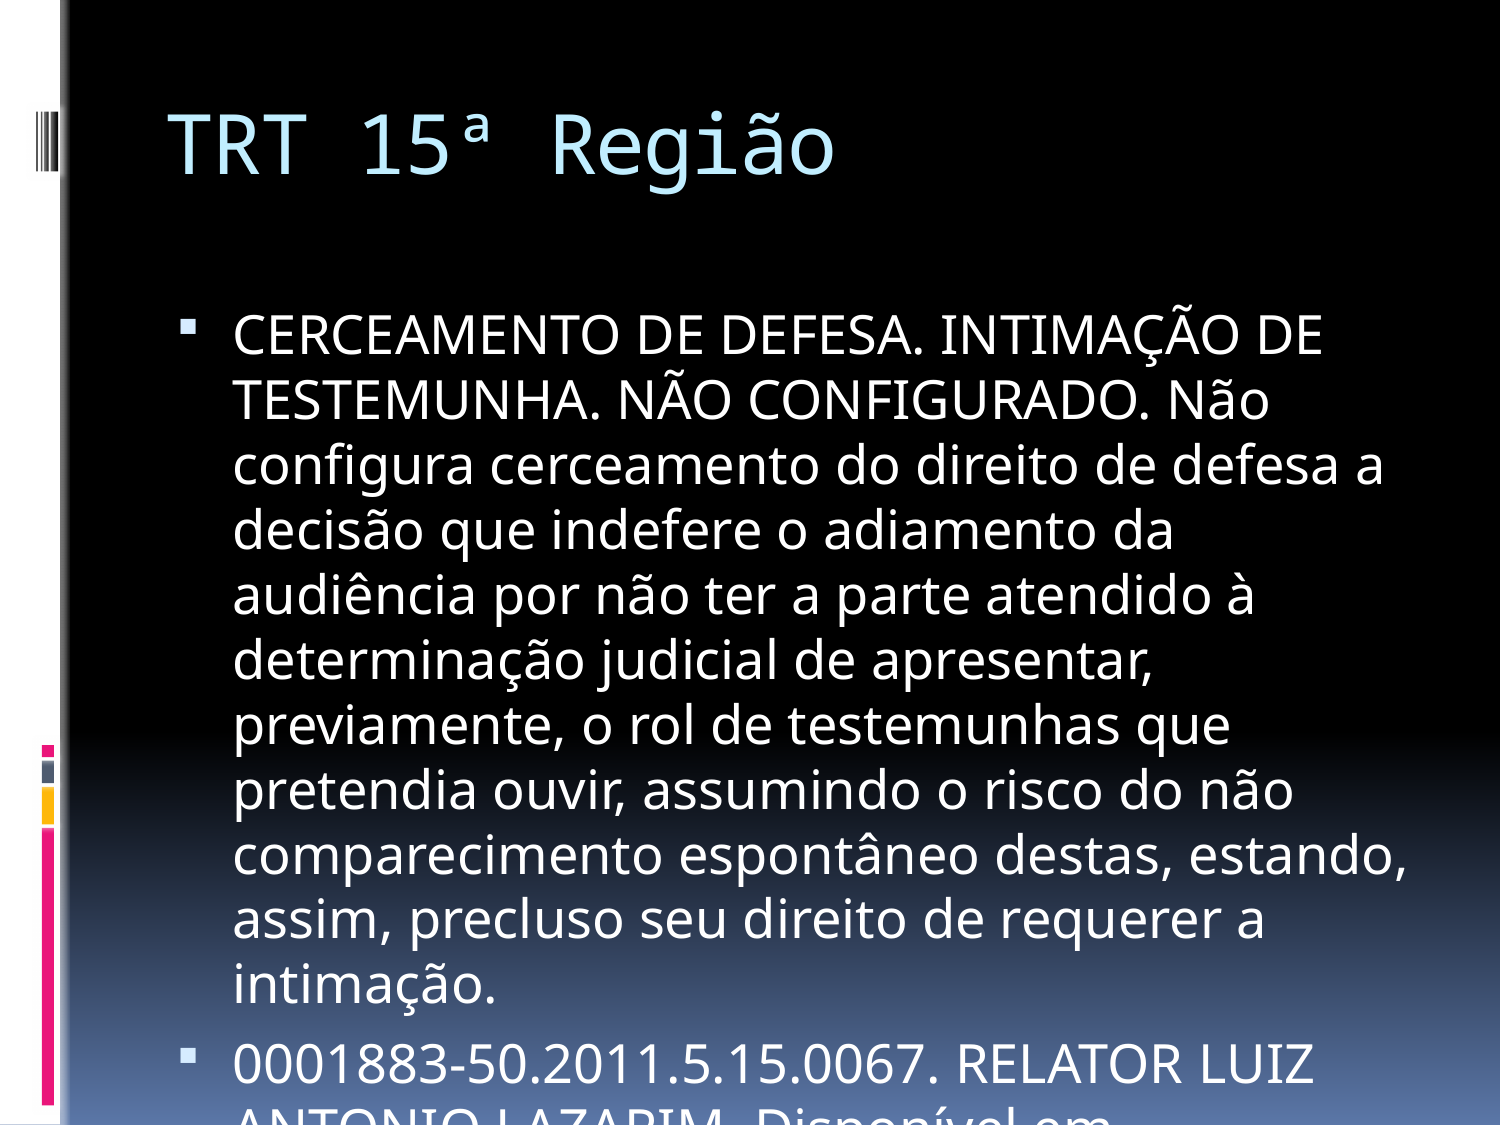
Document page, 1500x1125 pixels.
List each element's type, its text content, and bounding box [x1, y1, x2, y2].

title TRT 15ª Região [150, 84, 1425, 235]
list CERCEAMENTO DE DEFESA. INTIMAÇÃO DE TESTEMUNHA. NÃO CONFIGURADO. Não configura cerceamento do direito de defesa a decisão que indefere o adiamento da audiência por não ter a parte atendido à determinação judicial de apresentar, previamente, o rol de testemunhas que pretendia ouvir, assumindo o risco do não comparecimento espontâneo destas, estando, assim, precluso seu direito de requerer a intimação. 0001883-50.2011.5.15.0067. Relator LUIZ ANTONIO LAZARIM. Disponível em 210/03/2014. [150, 292, 1425, 1043]
